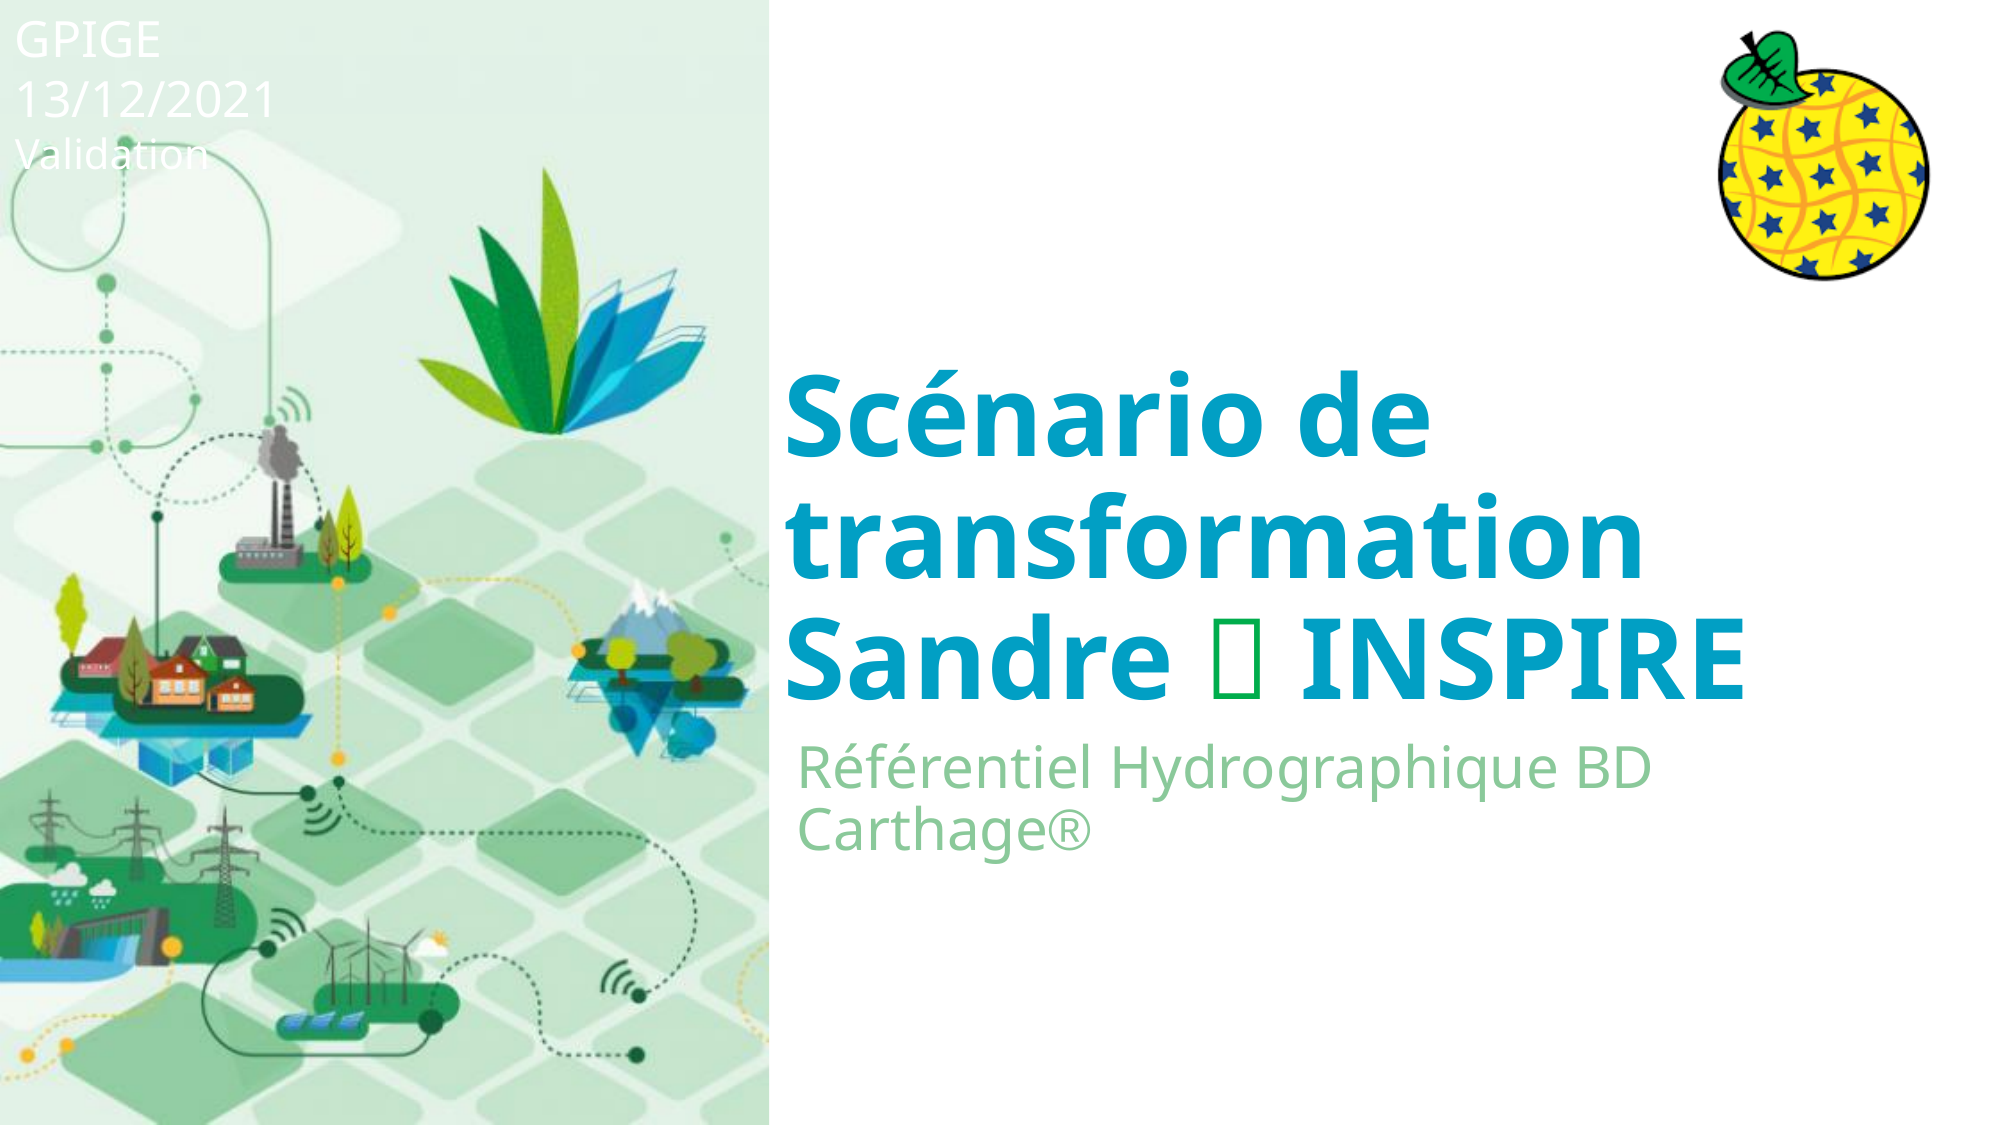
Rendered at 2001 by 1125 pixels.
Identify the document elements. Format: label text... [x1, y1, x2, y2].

picture [0, 0, 770, 1125]
text_box Scénario de transformation Sandre  INSPIRE [770, 352, 1817, 749]
picture [1648, 0, 2000, 352]
text_box Référentiel Hydrographique BD Carthage® [781, 730, 1947, 911]
